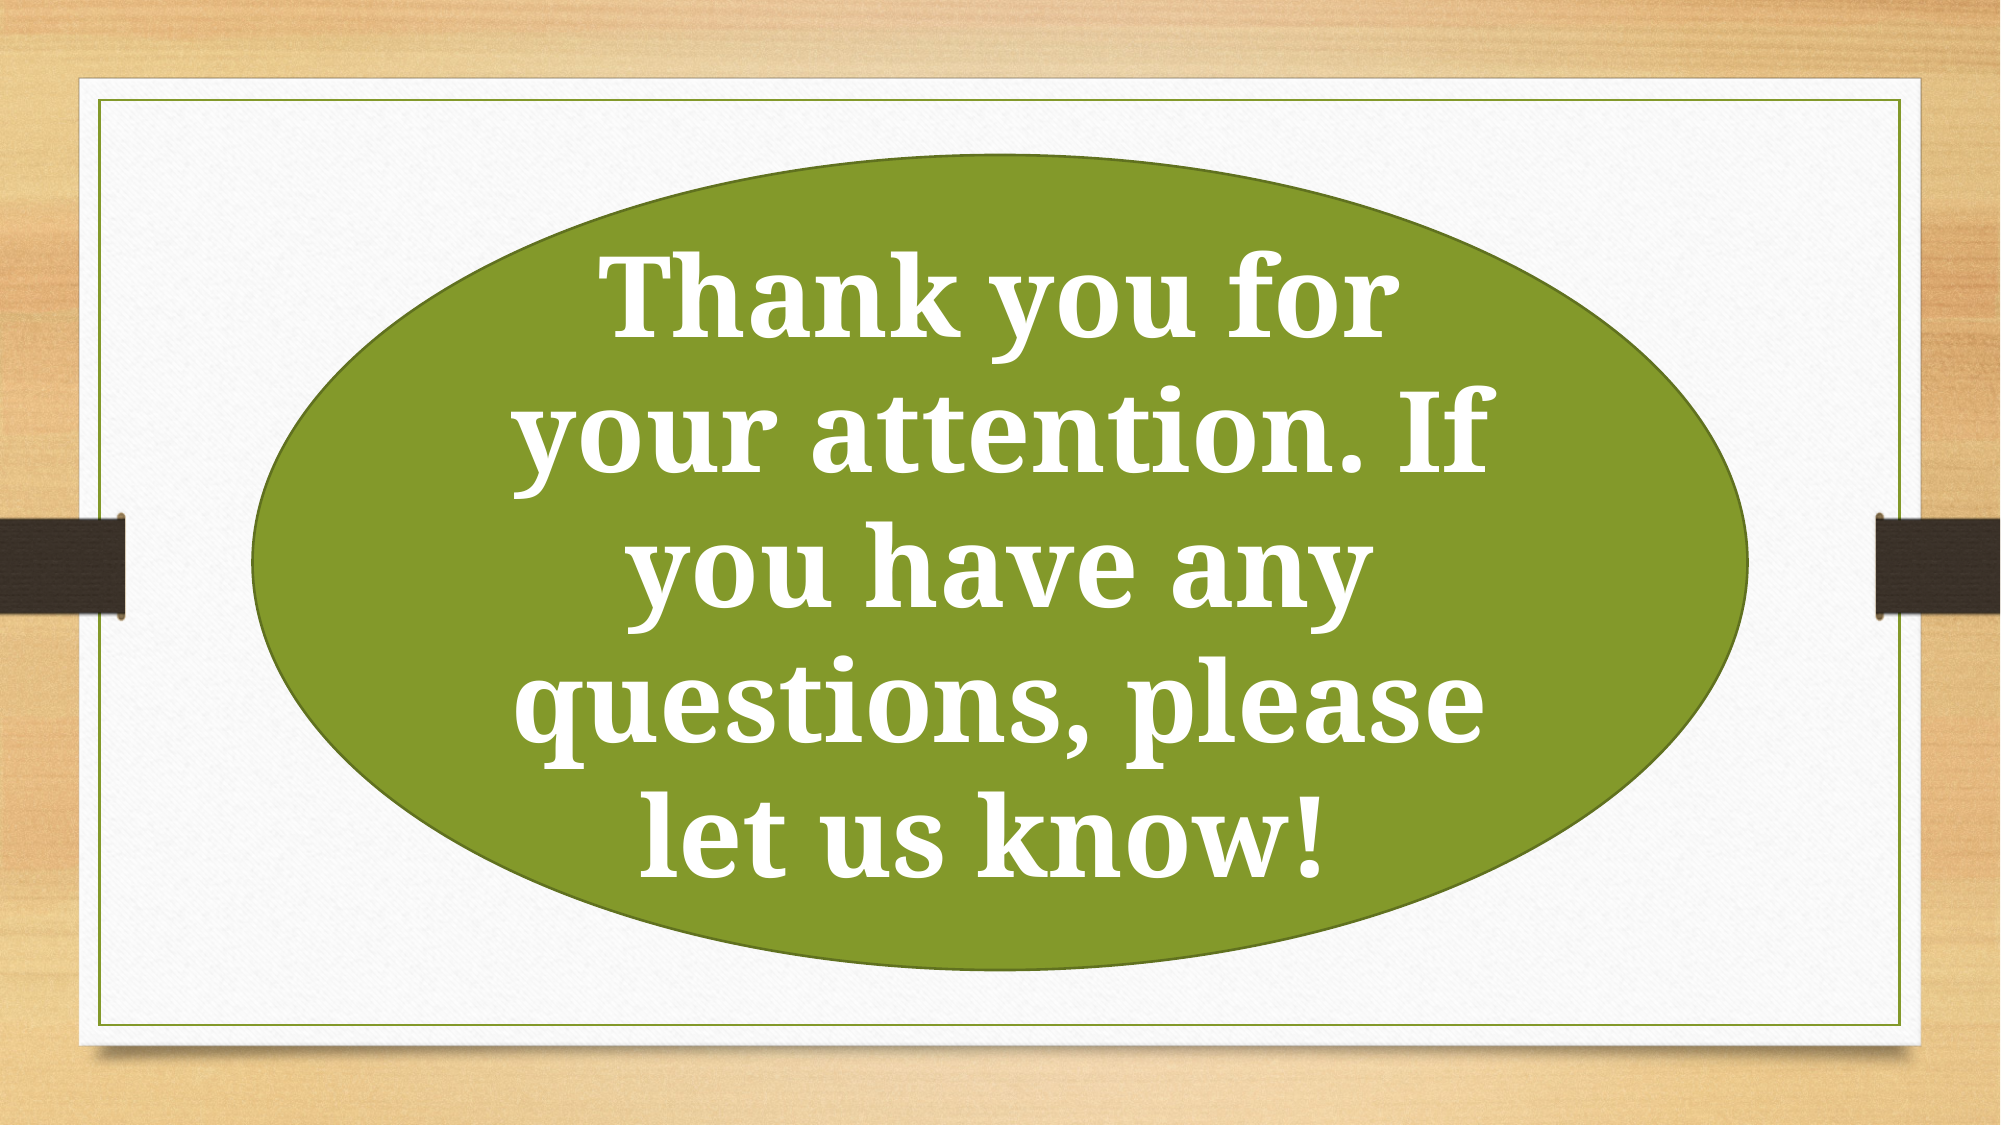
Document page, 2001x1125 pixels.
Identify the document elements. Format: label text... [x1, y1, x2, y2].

picture [0, 0, 2001, 1125]
text_box Thank you for your attention. If you have any questions, please let us know! [251, 153, 1749, 972]
